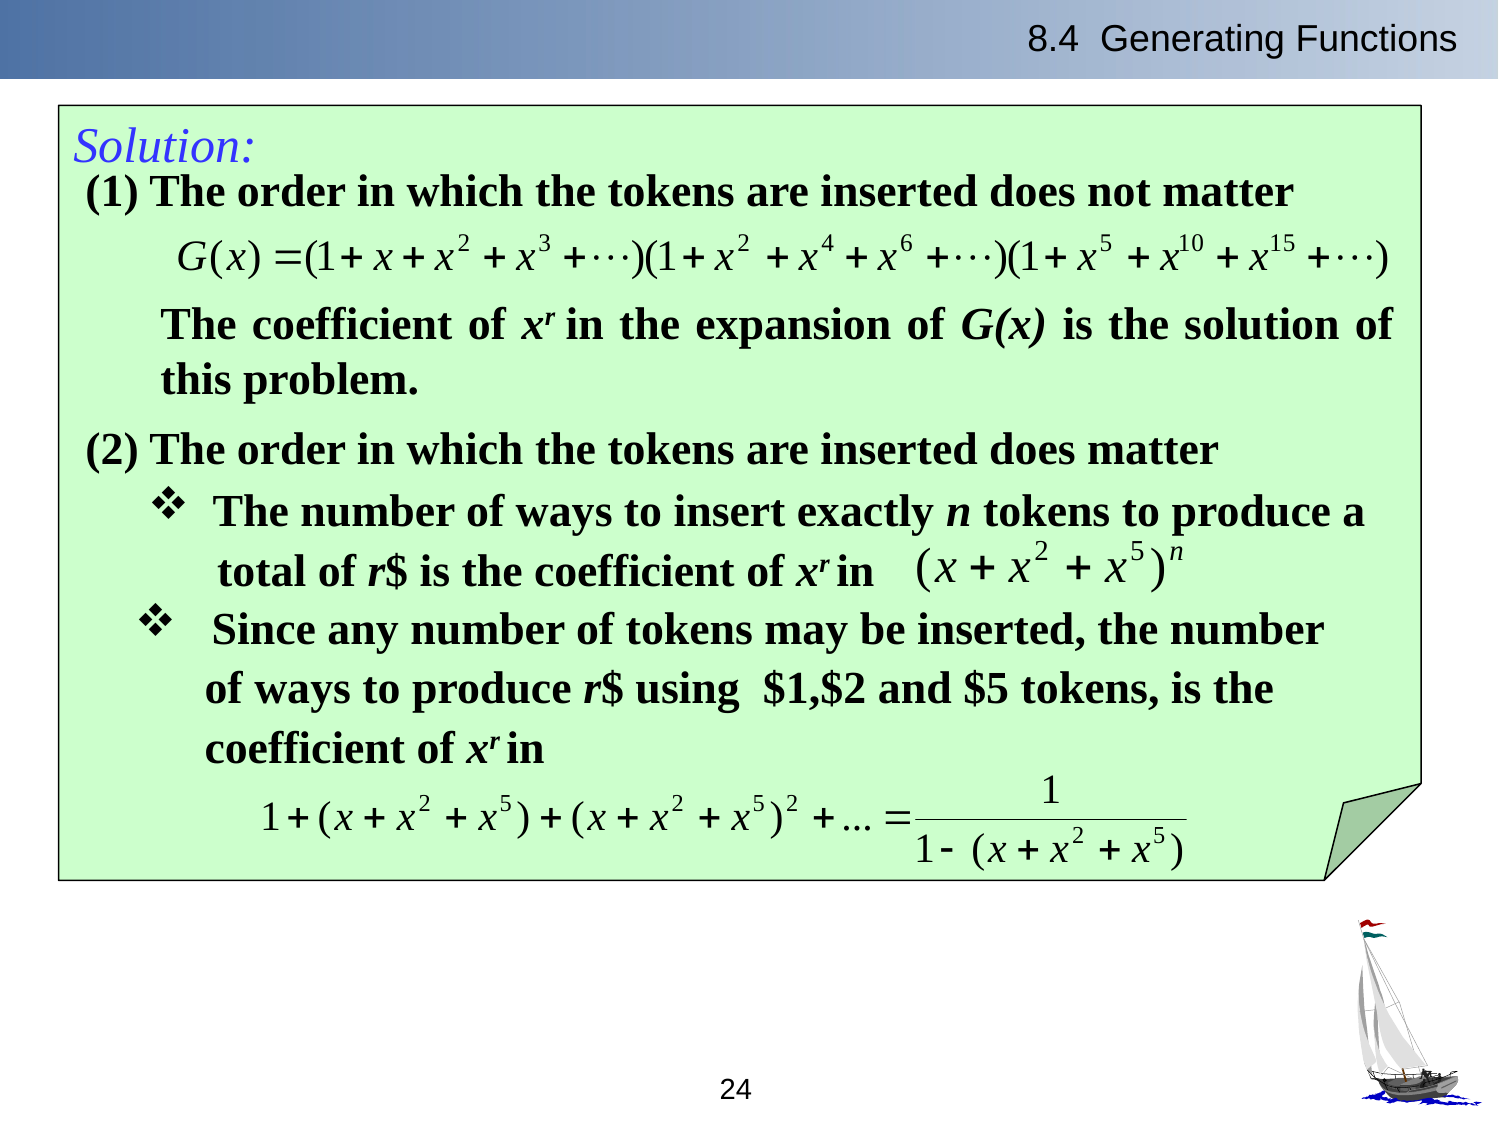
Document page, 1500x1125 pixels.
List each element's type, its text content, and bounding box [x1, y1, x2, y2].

text_box Solution: [58, 105, 1422, 881]
text_box Since any number of tokens may be inserted, the number of ways to produce r$ using $1,$2 and $5 tokens, is the coefficient of xr in [120, 591, 1384, 781]
text_box The coefficient of xr in the expansion of G(x) is the solution of this problem. [145, 286, 1409, 411]
picture [0, 0, 1500, 79]
text_box (2) The order in which the tokens are inserted does matter [70, 411, 1334, 481]
text_box (1) The order in which the tokens are inserted does not matter [70, 153, 1334, 224]
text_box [258, 763, 1197, 879]
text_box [170, 223, 1397, 289]
slide_number 24 [666, 1049, 768, 1125]
text_box The number of ways to insert exactly n tokens to produce a total of r$ is the coefficient of xr in [133, 473, 1396, 603]
text_box 8.4 Generating Functions [1012, 6, 1500, 66]
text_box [908, 528, 1193, 604]
